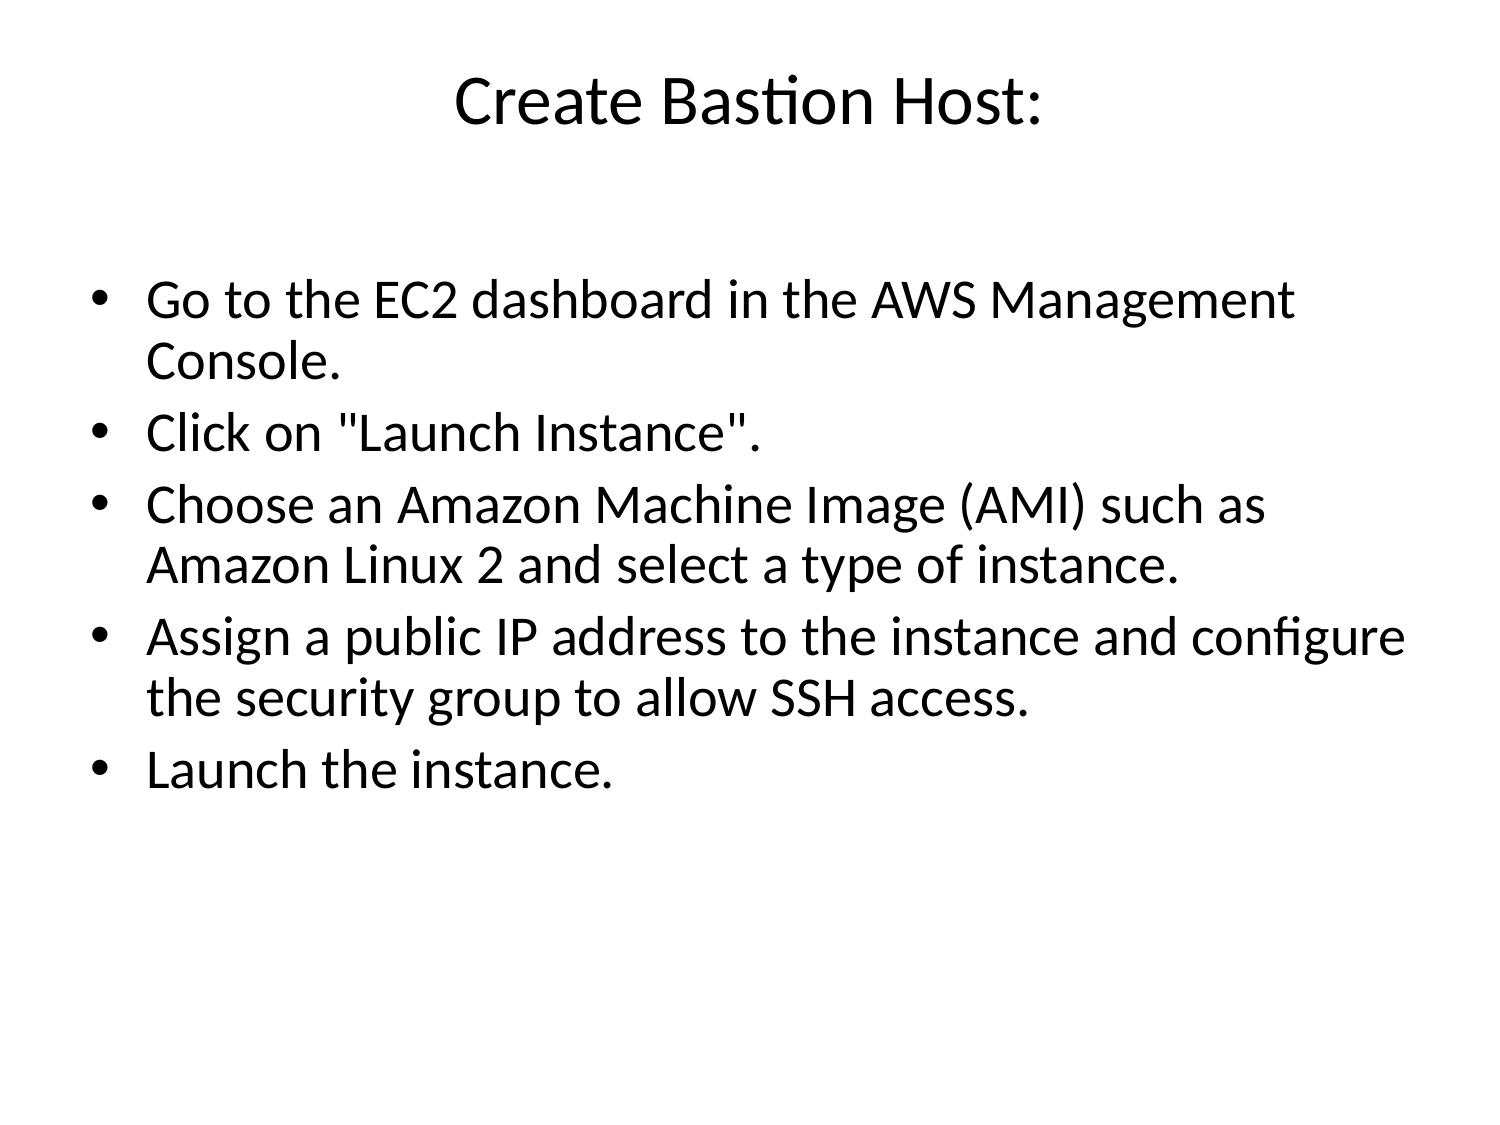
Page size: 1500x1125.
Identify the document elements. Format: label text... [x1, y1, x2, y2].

list Go to the EC2 dashboard in the AWS Management Console. Click on "Launch Instance". Choose an Amazon Machine Image (AMI) such as Amazon Linux 2 and select a type of instance. Assign a public IP address to the instance and configure the security group to allow SSH access. Launch the instance. [75, 262, 1425, 1005]
title Create Bastion Host: [75, 45, 1425, 233]
text_box [374, 304, 1125, 366]
